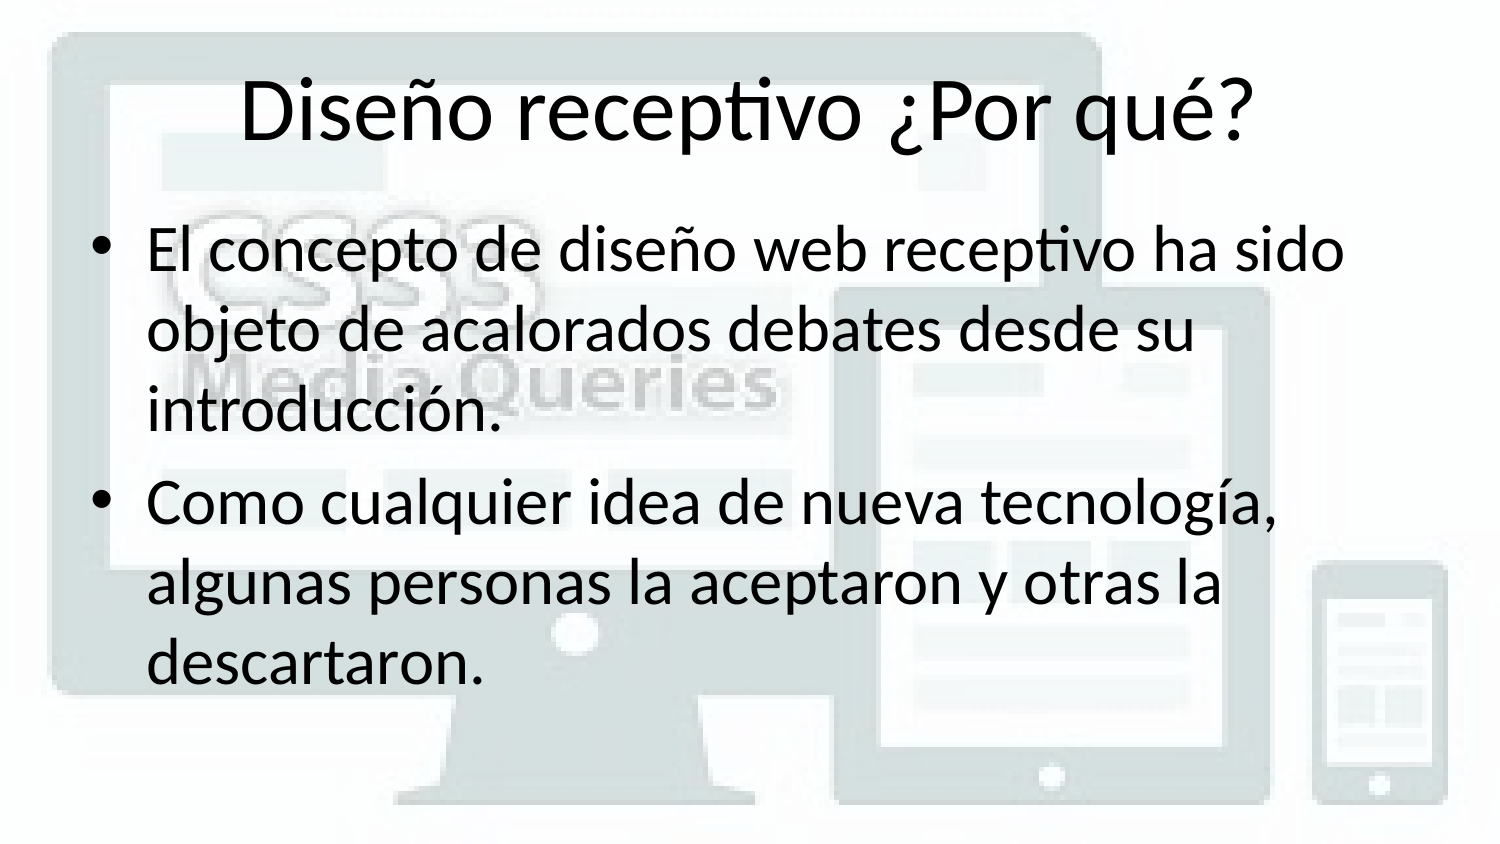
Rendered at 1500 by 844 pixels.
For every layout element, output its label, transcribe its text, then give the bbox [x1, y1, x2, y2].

title Diseño receptivo ¿Por qué? [75, 33, 1425, 175]
list El concepto de diseño web receptivo ha sido objeto de acalorados debates desde su introducción. Como cualquier idea de nueva tecnología, algunas personas la aceptaron y otras la descartaron. [75, 196, 1425, 754]
